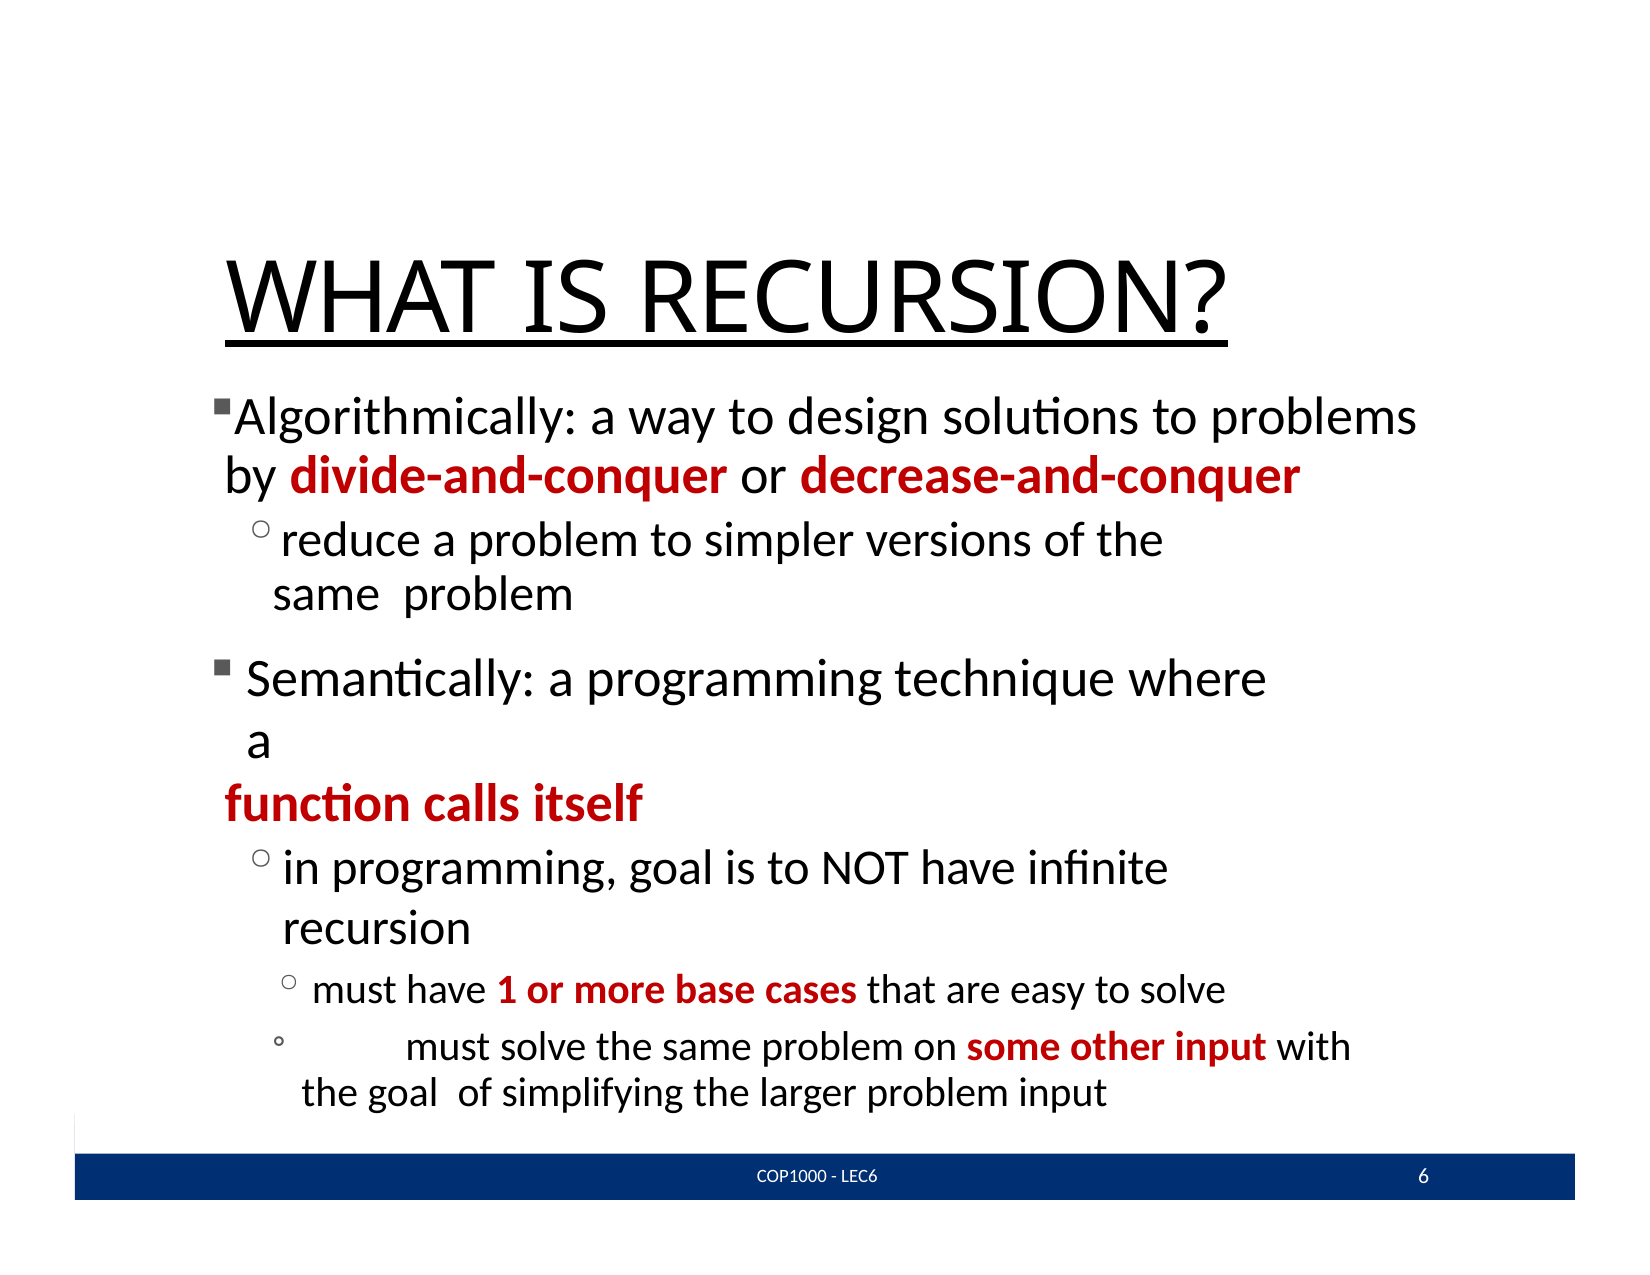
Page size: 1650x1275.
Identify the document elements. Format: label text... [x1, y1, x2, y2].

footer COP1000 - LEC6 [754, 1162, 897, 1275]
title WHAT IS RECURSION? [222, 128, 1450, 446]
text_box Algorithmically: a way to design solutions to problems by divide-and-conquer or decrease-and-conquer reduce a problem to simpler versions of the same problem Semantically: a programming technique where a function calls itself in programming, goal is to NOT have infinite recursion must have 1 or more base cases that are easy to solve must solve the same problem on some other input with the goal of simplifying the larger problem input [207, 377, 1438, 1116]
slide_number 6 [1411, 1150, 1452, 1275]
